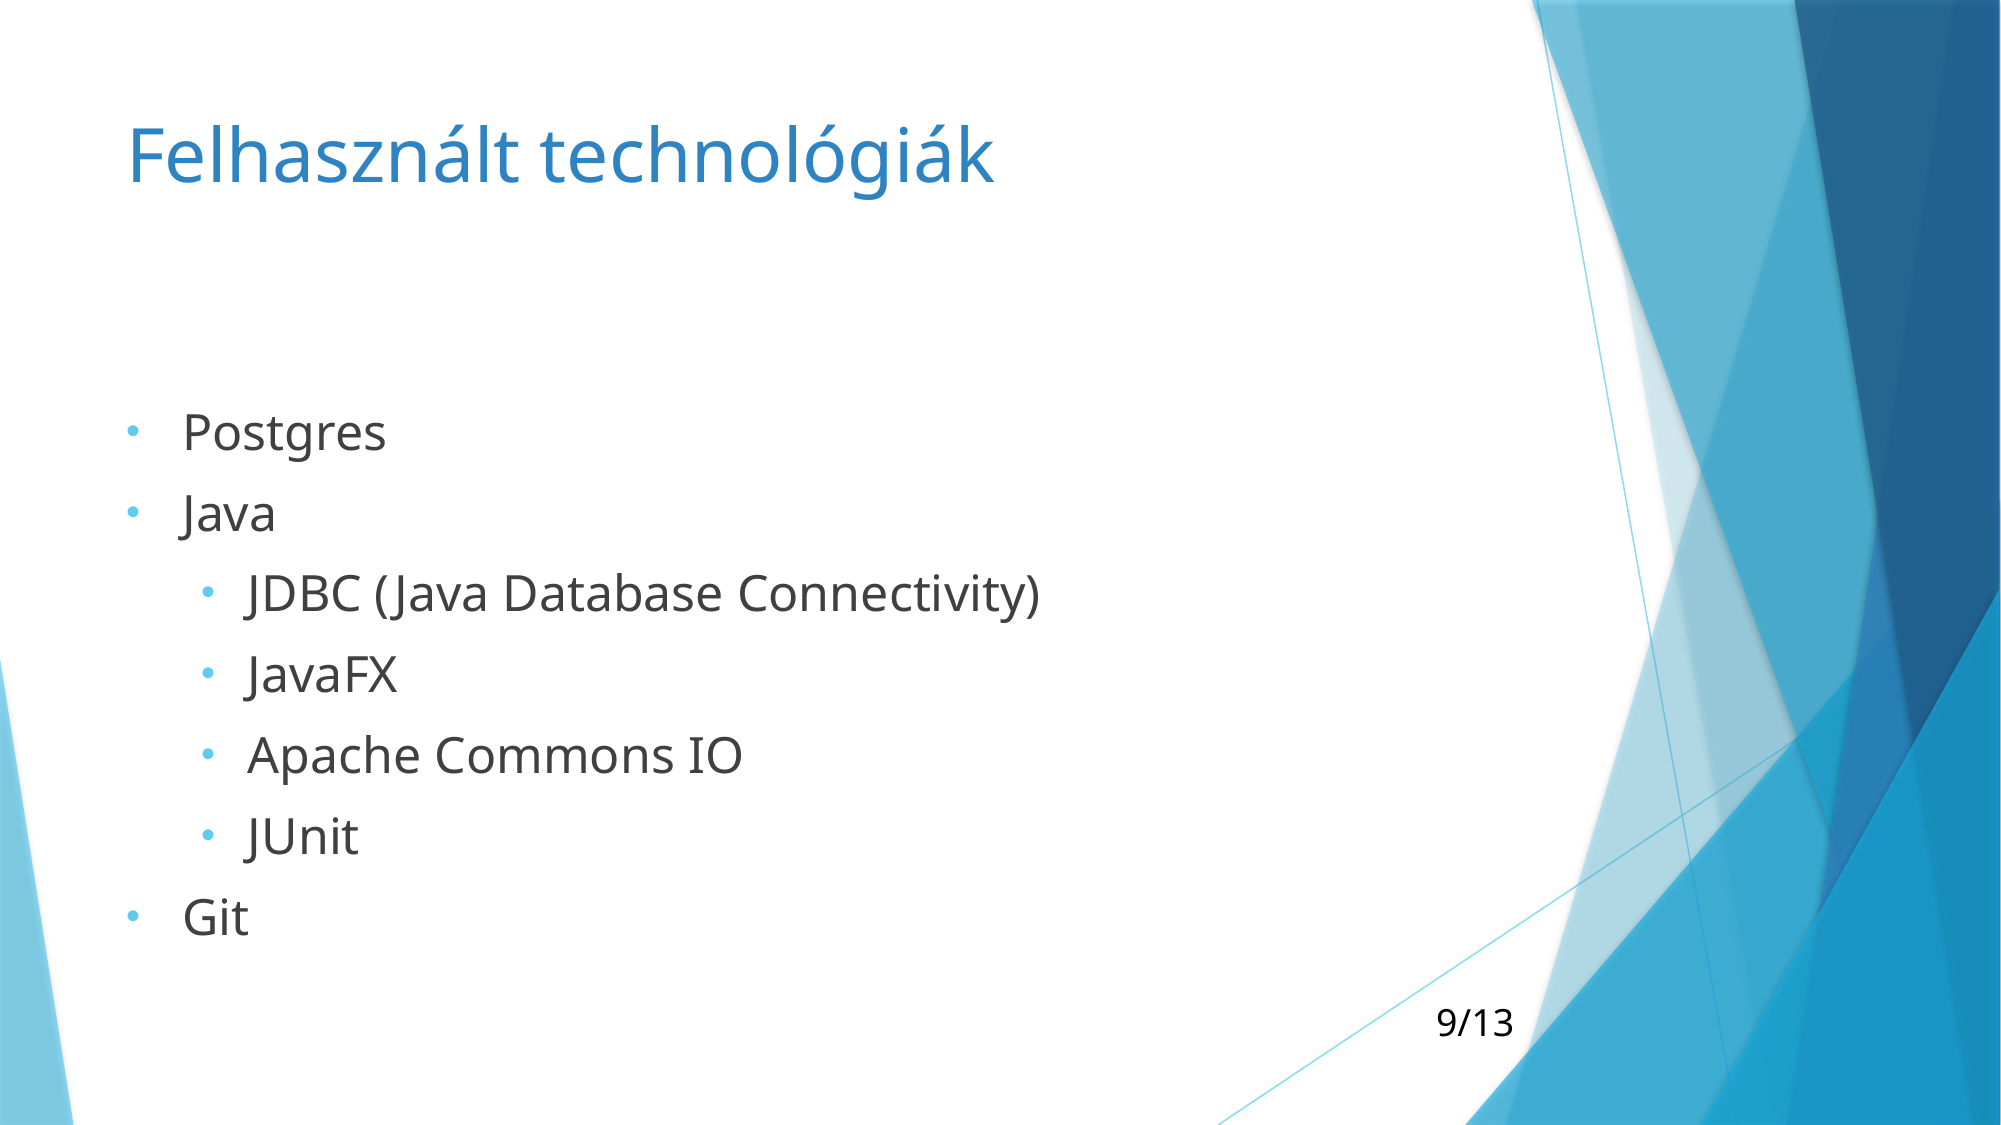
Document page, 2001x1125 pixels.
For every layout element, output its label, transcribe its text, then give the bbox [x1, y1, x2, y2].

title Felhasznált technológiák [111, 99, 1522, 317]
list Postgres Java JDBC (Java Database Connectivity) JavaFX Apache Commons IO JUnit Git [111, 354, 1522, 992]
text_box 9/13 [1409, 991, 1542, 1051]
